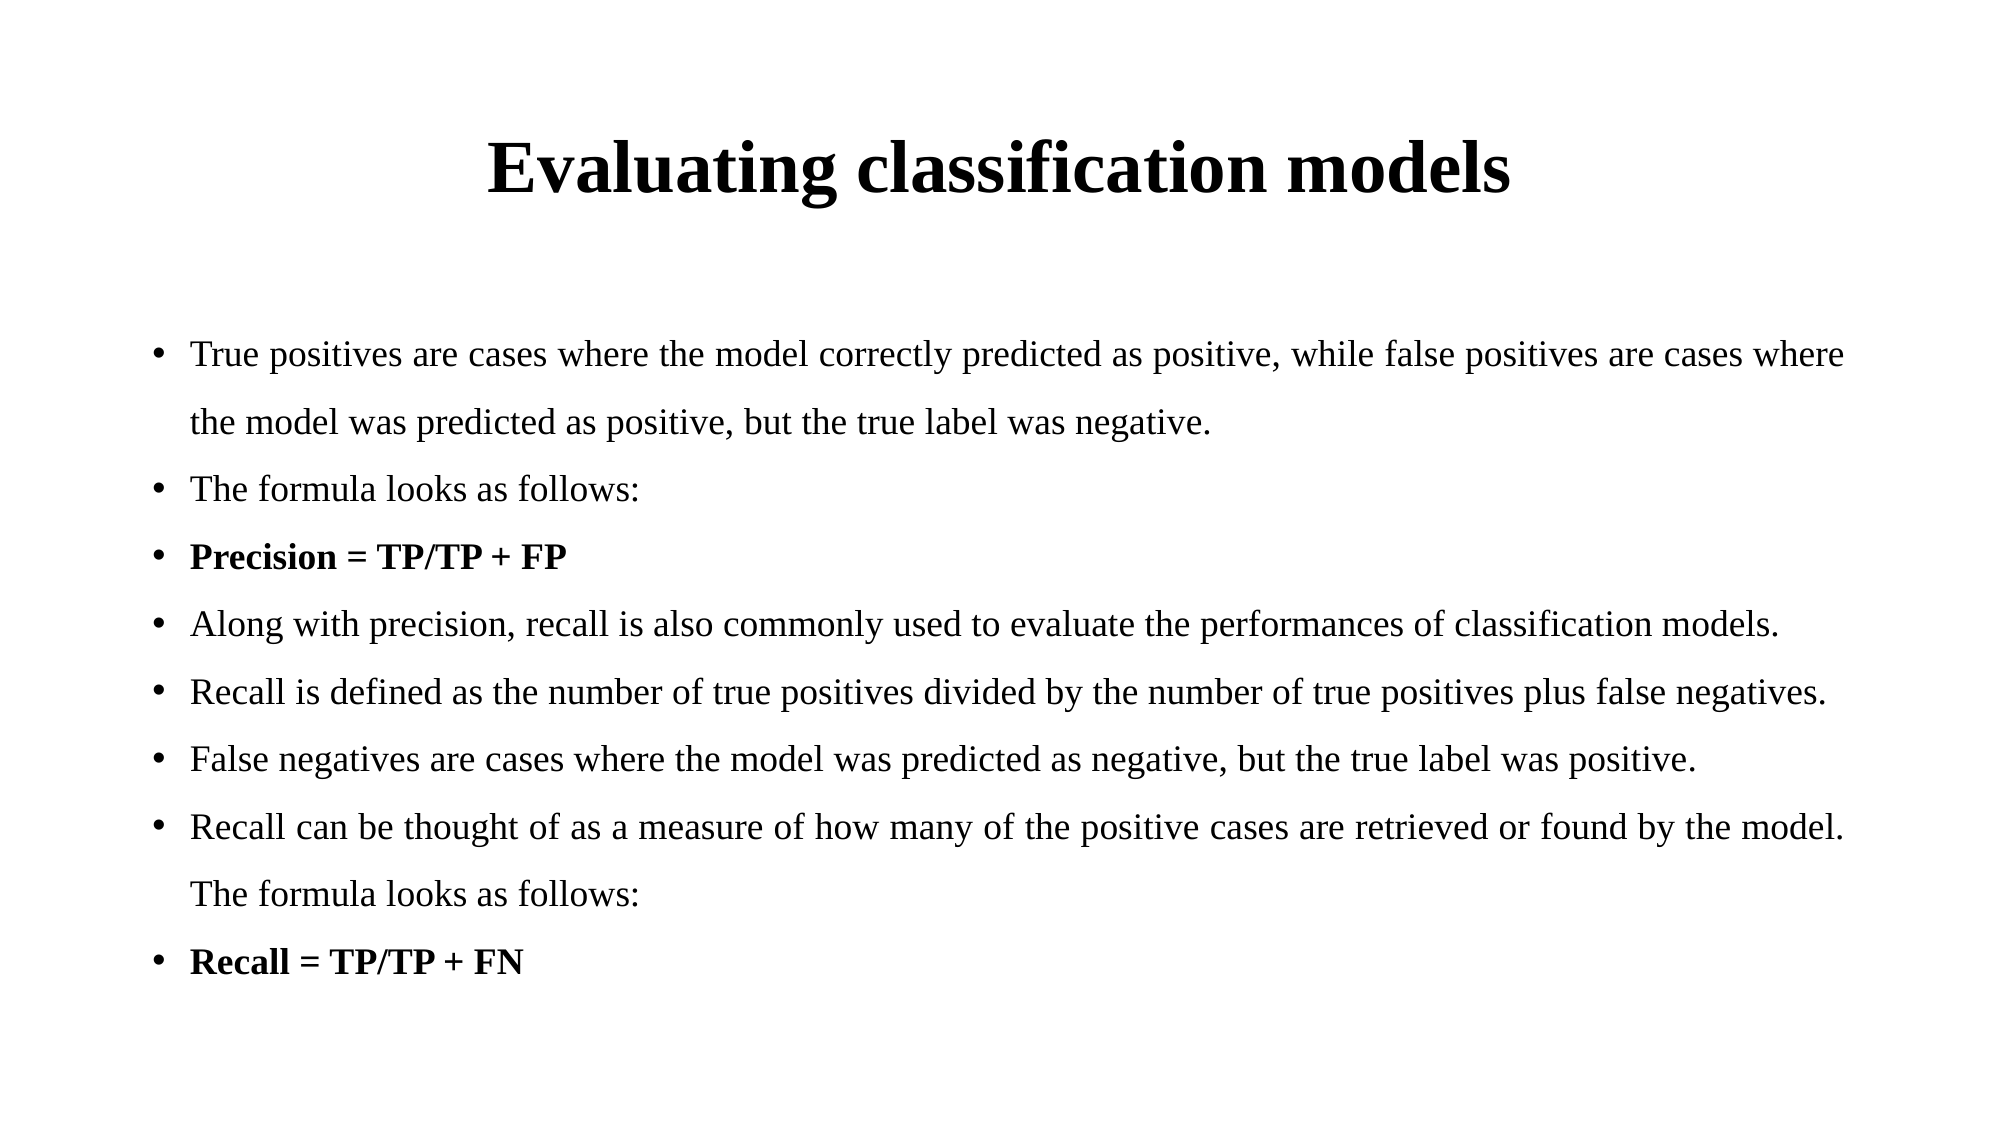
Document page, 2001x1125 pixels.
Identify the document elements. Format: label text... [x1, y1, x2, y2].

list True positives are cases where the model correctly predicted as positive, while false positives are cases where the model was predicted as positive, but the true label was negative. The formula looks as follows: Precision = TP/TP + FP Along with precision, recall is also commonly used to evaluate the performances of classification models. Recall is defined as the number of true positives divided by the number of true positives plus false negatives. False negatives are cases where the model was predicted as negative, but the true label was positive. Recall can be thought of as a measure of how many of the positive cases are retrieved or found by the model. The formula looks as follows: Recall = TP/TP + FN [137, 299, 1863, 1014]
title Evaluating classification models [137, 59, 1863, 278]
